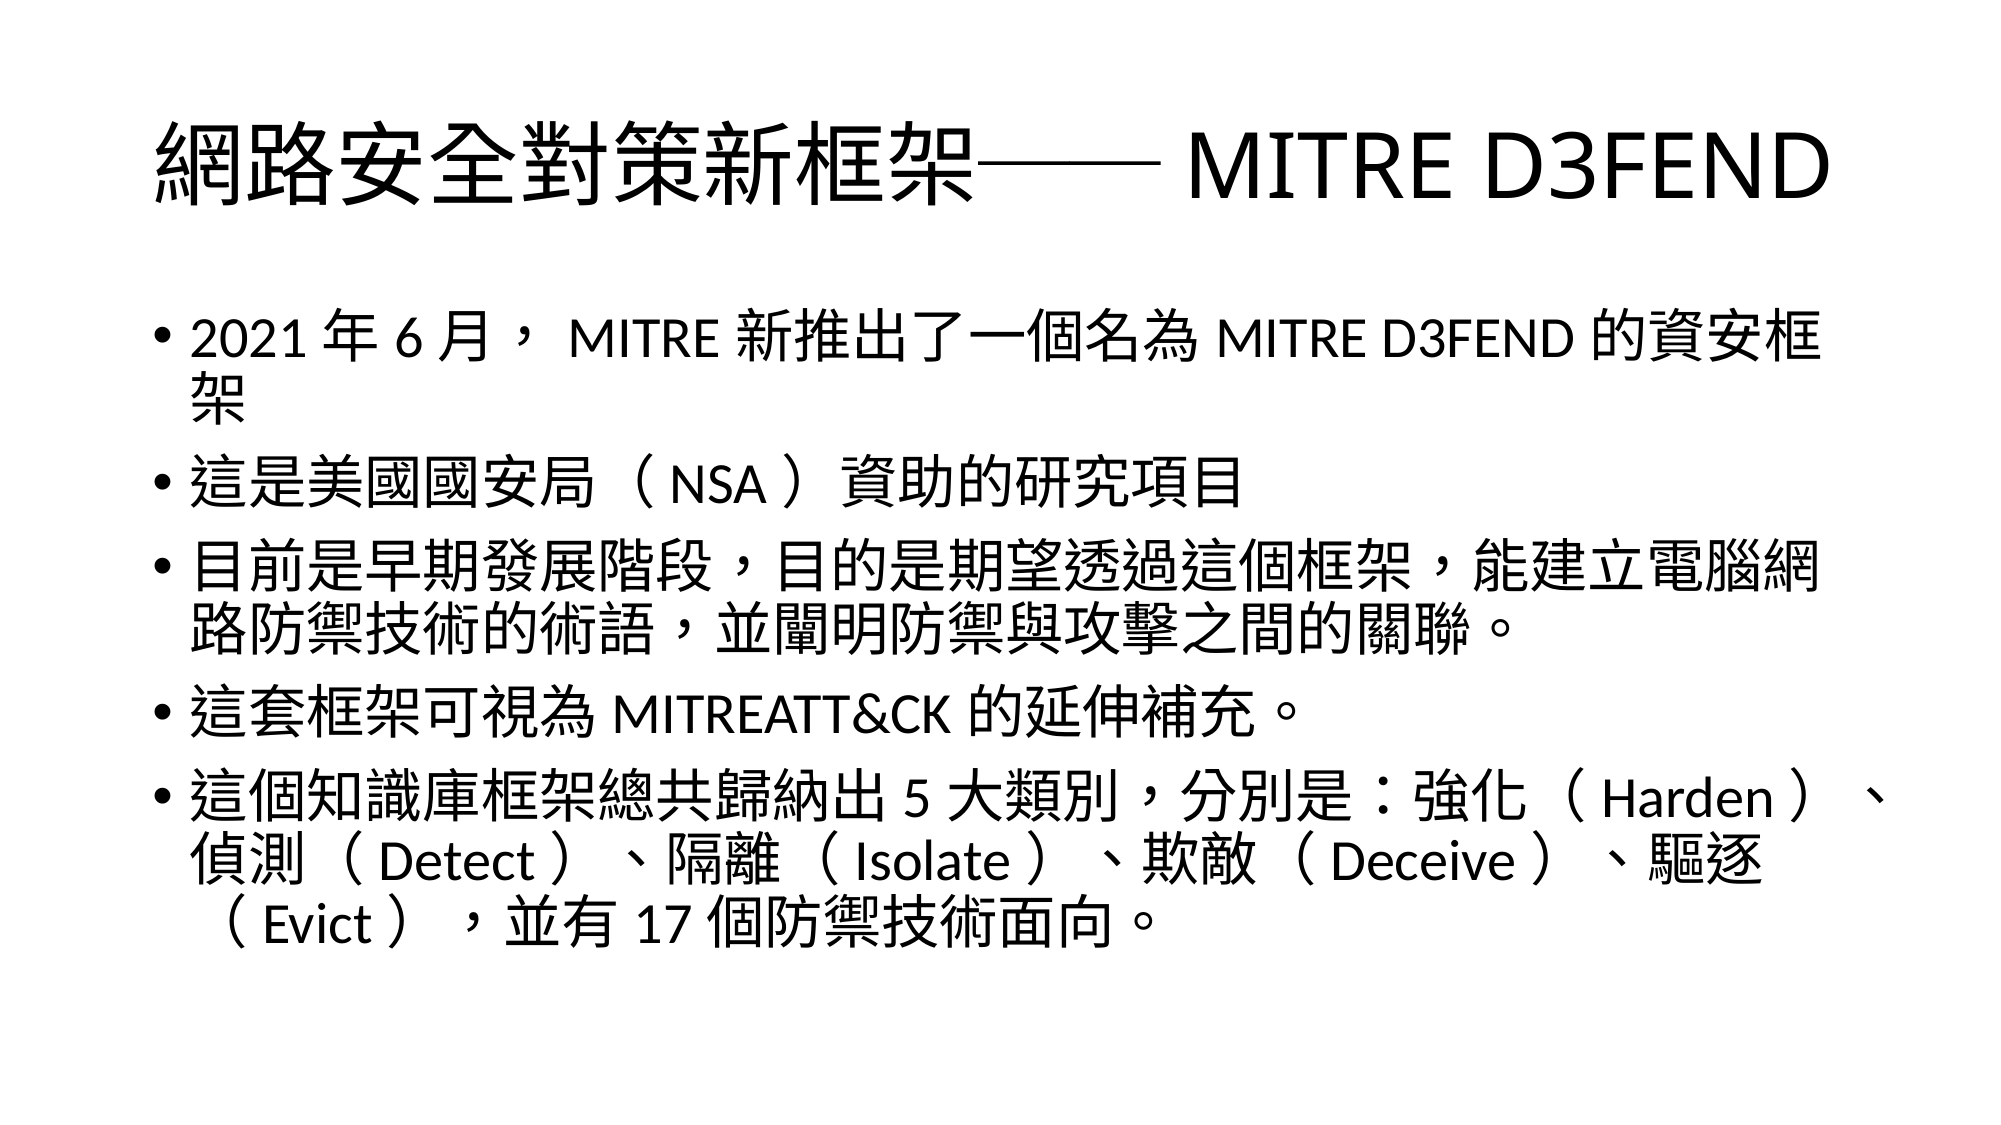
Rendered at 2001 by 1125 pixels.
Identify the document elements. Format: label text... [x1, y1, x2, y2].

title 網路安全對策新框架──MITRE D3FEND [137, 59, 1863, 278]
list 2021年6月，MITRE新推出了一個名為MITRE D3FEND的資安框架 這是美國國安局（NSA）資助的研究項目 目前是早期發展階段，目的是期望透過這個框架，能建立電腦網路防禦技術的術語，並闡明防禦與攻擊之間的關聯。 這套框架可視為MITREATT&CK的延伸補充。 這個知識庫框架總共歸納出5大類別，分別是：強化（Harden）、偵測（Detect）、隔離（Isolate）、欺敵（Deceive）、驅逐（Evict），並有17個防禦技術面向。 [137, 299, 1863, 1014]
